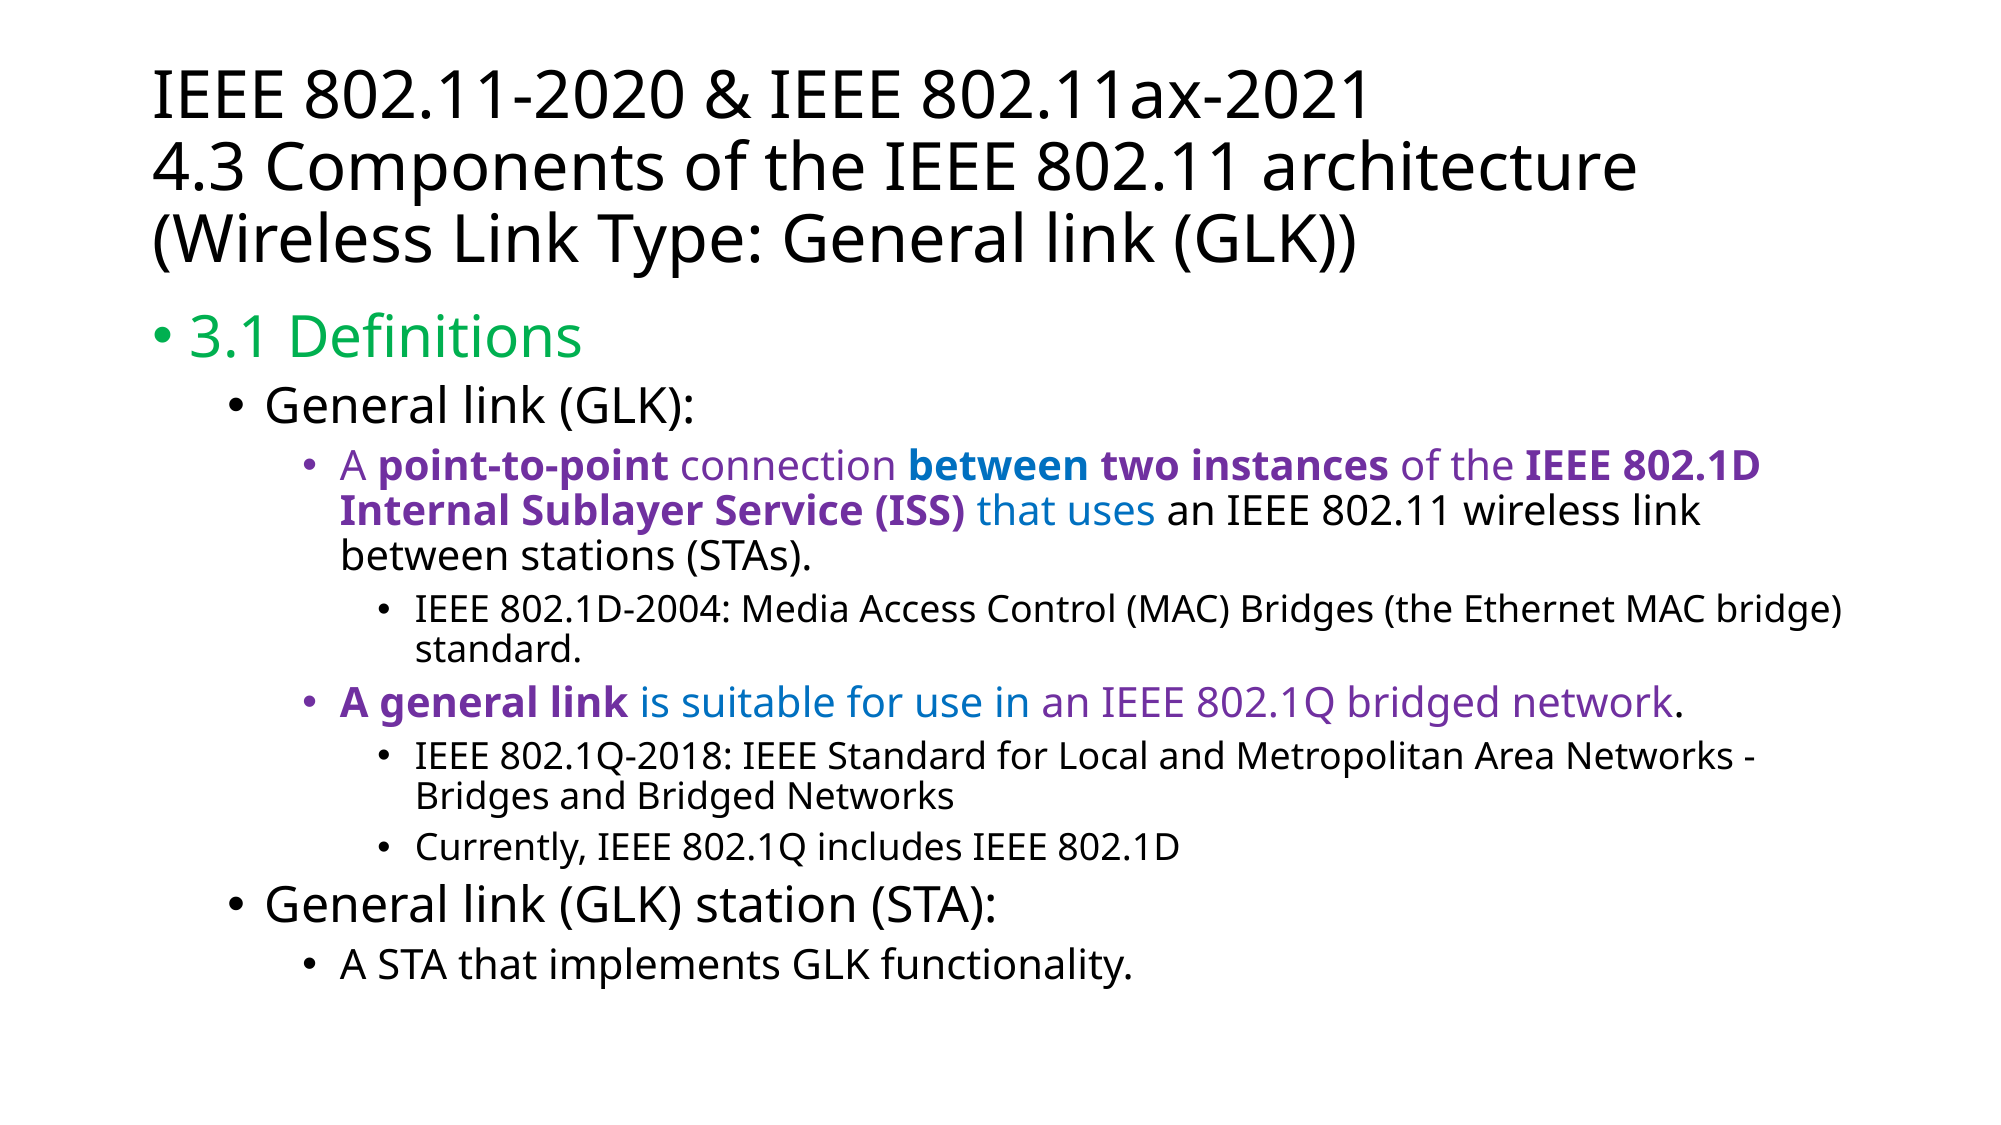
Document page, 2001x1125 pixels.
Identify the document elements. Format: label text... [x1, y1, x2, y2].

list 3.1 Definitions General link (GLK): A point-to-point connection between two instances of the IEEE 802.1D Internal Sublayer Service (ISS) that uses an IEEE 802.11 wireless link between stations (STAs). IEEE 802.1D-2004: Media Access Control (MAC) Bridges (the Ethernet MAC bridge) standard. A general link is suitable for use in an IEEE 802.1Q bridged network. IEEE 802.1Q-2018: IEEE Standard for Local and Metropolitan Area Networks - Bridges and Bridged Networks Currently, IEEE 802.1Q includes IEEE 802.1D General link (GLK) station (STA): A STA that implements GLK functionality. [137, 299, 1863, 1014]
title IEEE 802.11-2020 & IEEE 802.11ax-2021 4.3 Components of the IEEE 802.11 architecture (Wireless Link Type: General link (GLK)) [137, 59, 1863, 278]
